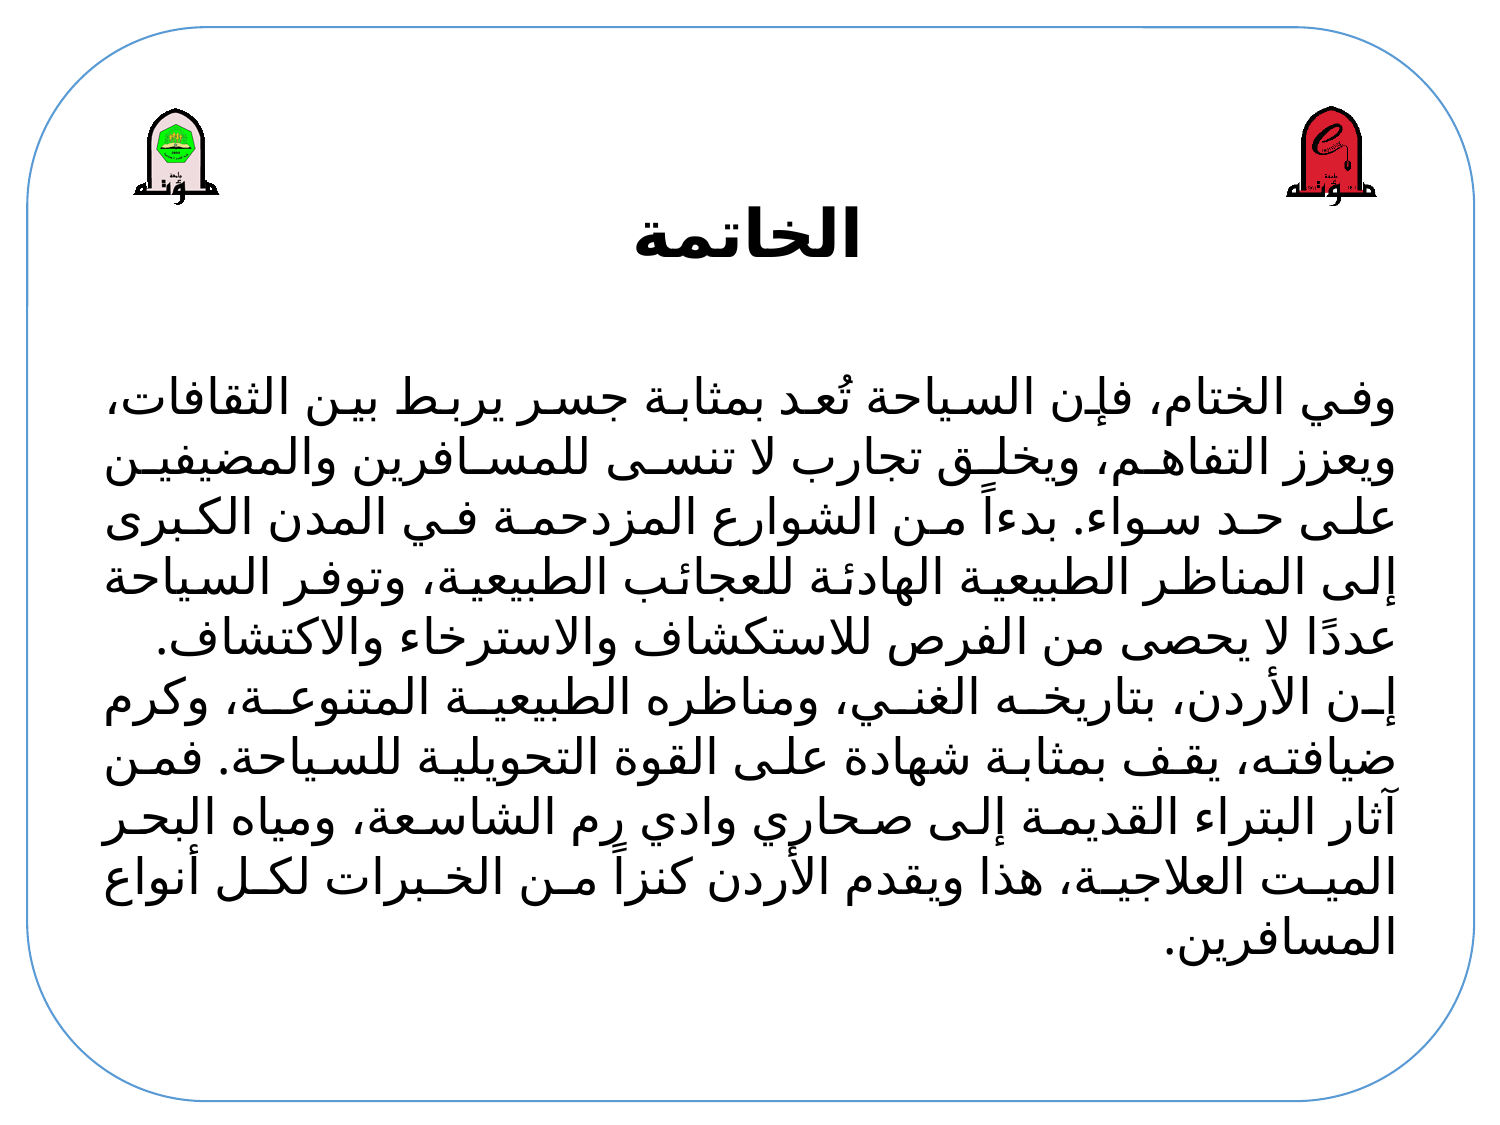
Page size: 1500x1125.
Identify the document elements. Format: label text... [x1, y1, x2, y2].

title الخاتمة [247, 181, 1250, 280]
picture [1282, 106, 1380, 208]
picture [131, 102, 220, 208]
subtitle وفي الختام، فإن السياحة تُعد بمثابة جسر يربط بين الثقافات، ويعزز التفاهم، ويخلق تجارب لا تنسى للمسافرين والمضيفين على حد سواء. بدءاً من الشوارع المزدحمة في المدن الكبرى إلى المناظر الطبيعية الهادئة للعجائب الطبيعية، وتوفر السياحة عددًا لا يحصى من الفرص للاستكشاف والاسترخاء والاكتشاف. إن الأردن، بتاريخه الغني، ومناظره الطبيعية المتنوعة، وكرم ضيافته، يقف بمثابة شهادة على القوة التحويلية للسياحة. فمن آثار البتراء القديمة إلى صحاري وادي رم الشاسعة، ومياه البحر الميت العلاجية، هذا ويقدم الأردن كنزاً من الخبرات لكل أنواع المسافرين. [89, 357, 1413, 949]
